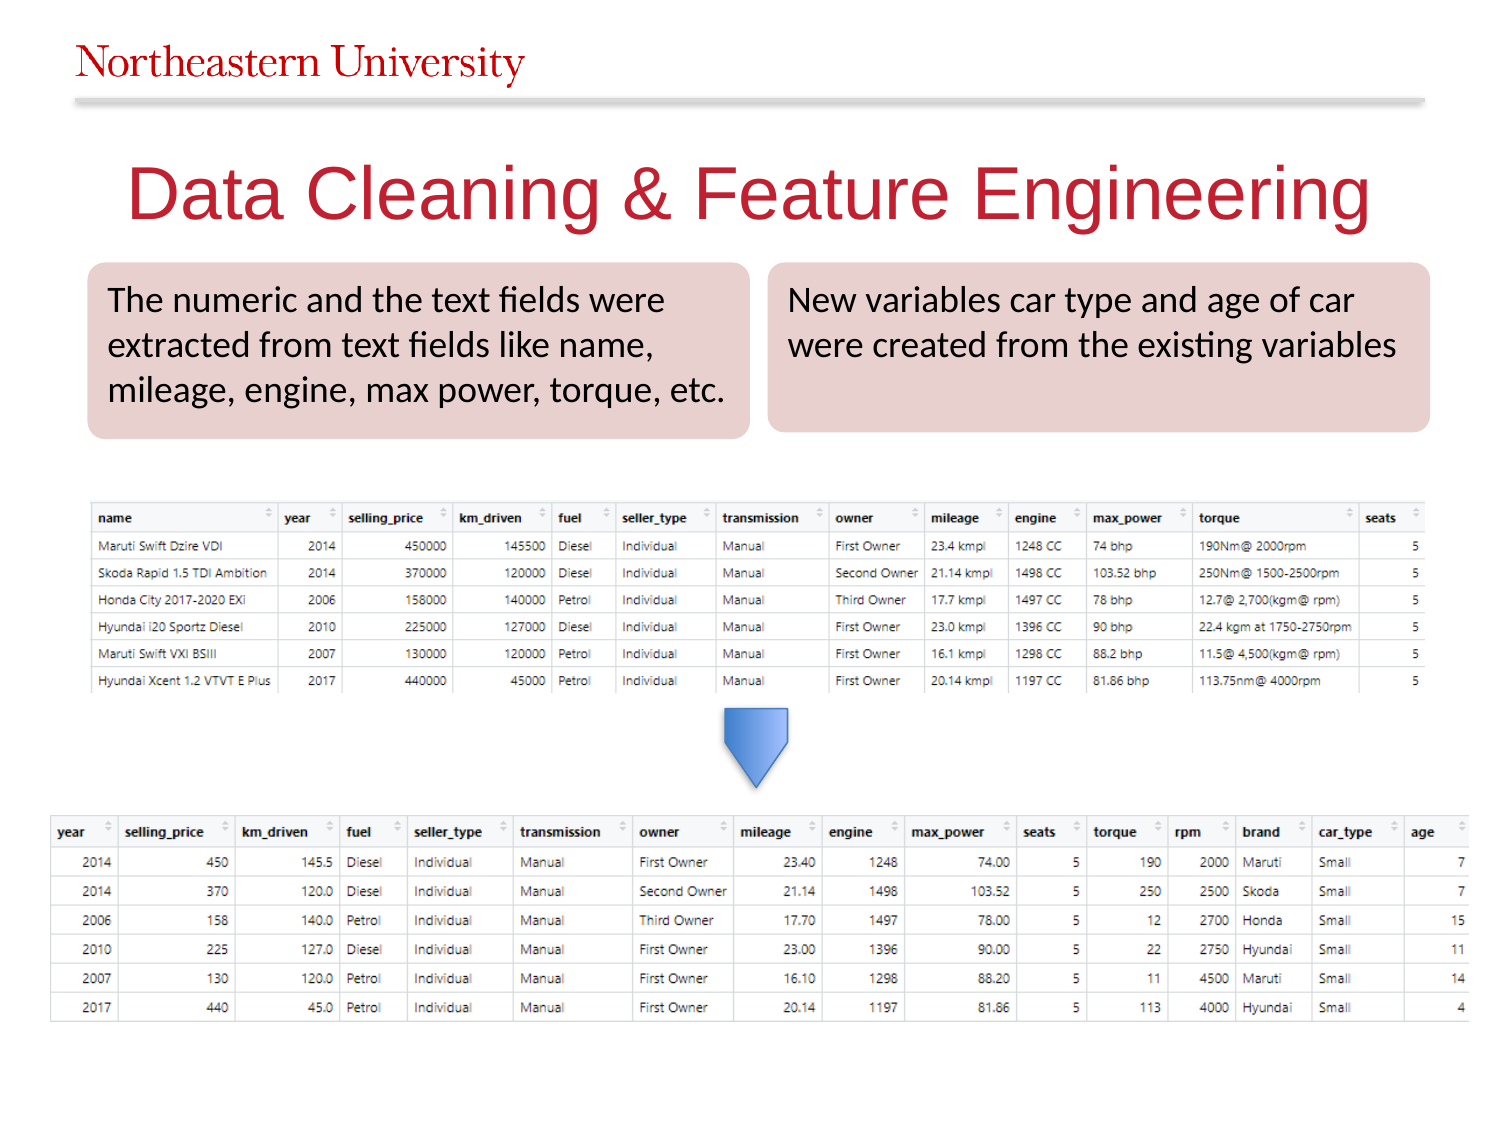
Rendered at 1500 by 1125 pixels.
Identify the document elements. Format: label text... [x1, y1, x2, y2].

picture [49, 814, 1469, 1023]
picture [75, 44, 525, 88]
title Data Cleaning & Feature Engineering [75, 137, 1425, 263]
text_box New variables car type and age of car were created from the existing variables [767, 262, 1431, 433]
text_box The numeric and the text fields were extracted from text fields like name, mileage, engine, max power, torque, etc. [87, 262, 750, 440]
picture [90, 500, 1426, 693]
text_box [724, 707, 789, 789]
